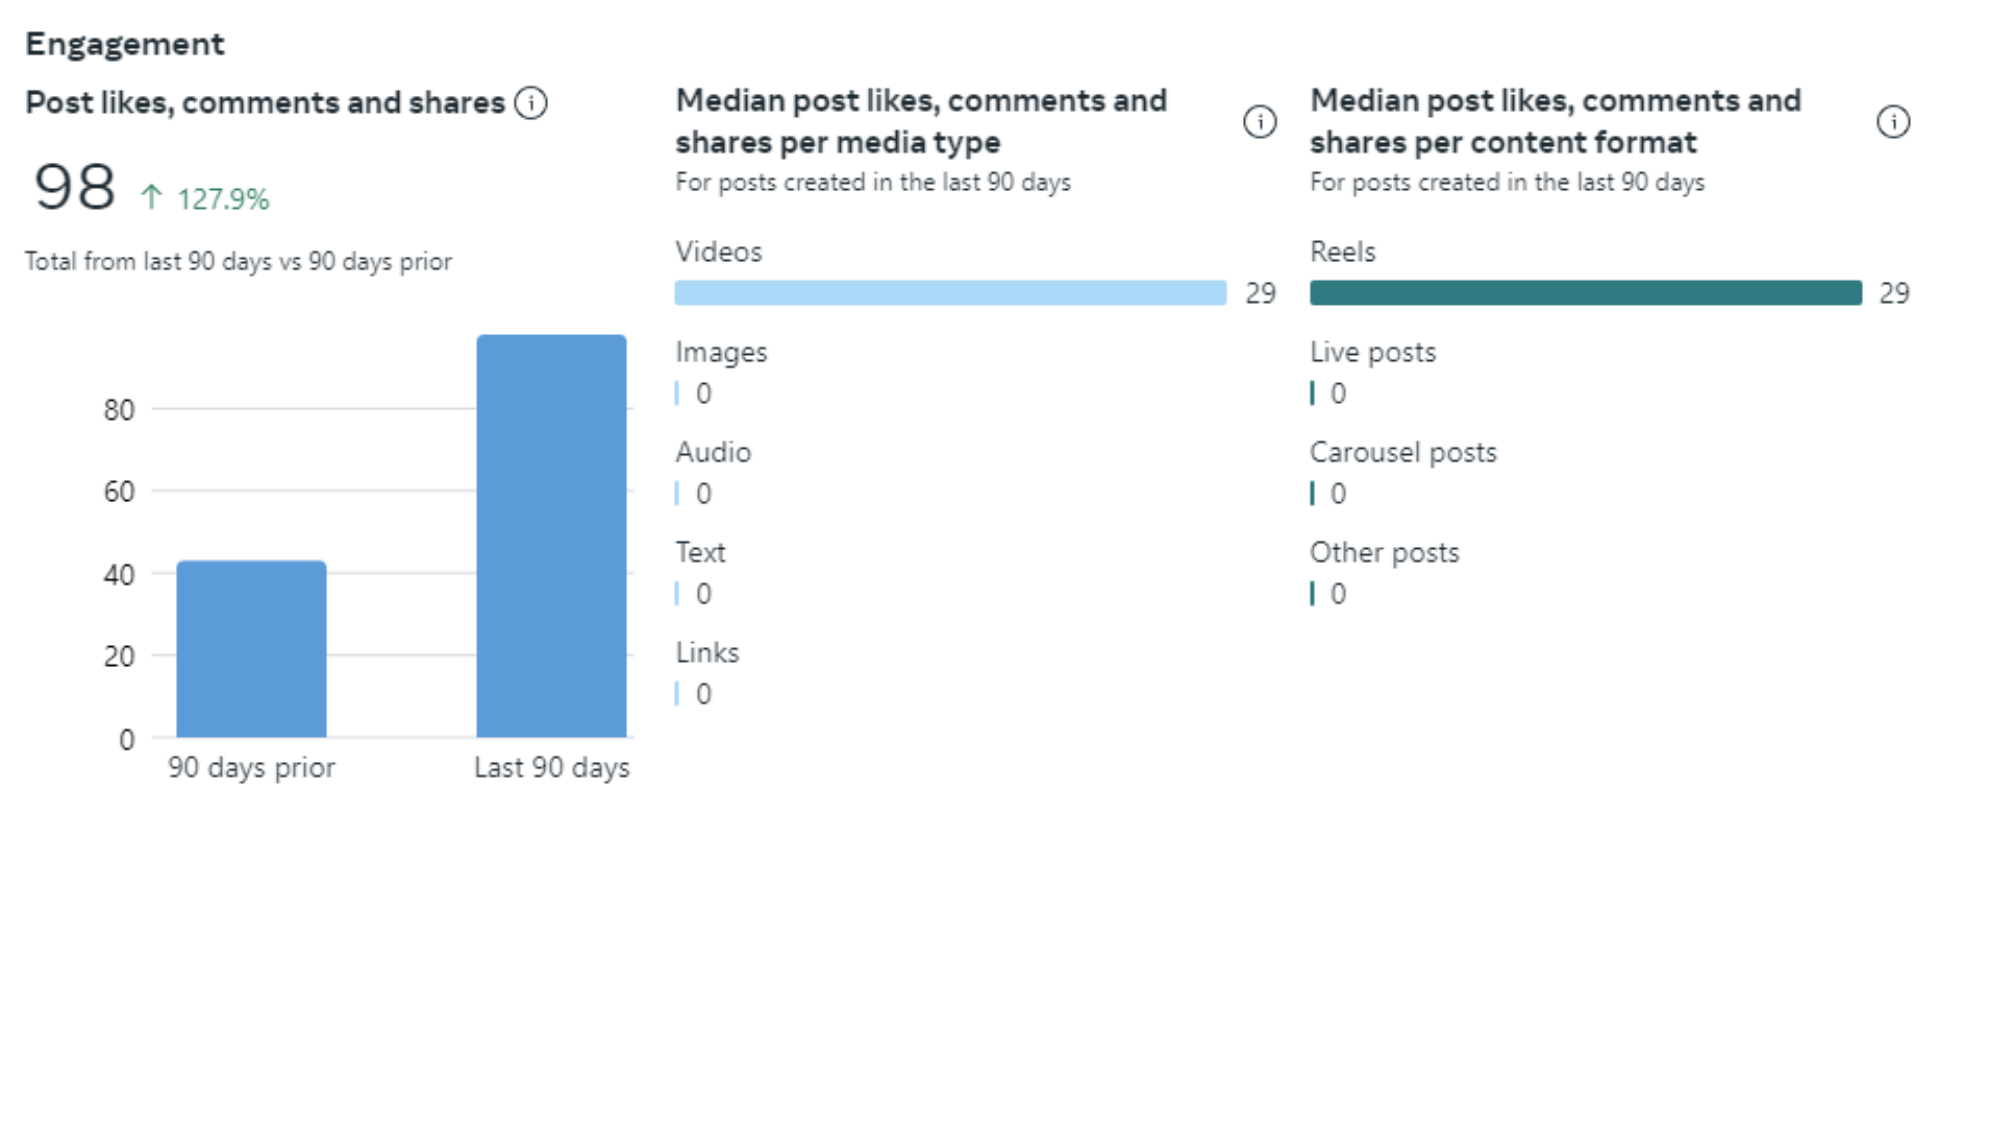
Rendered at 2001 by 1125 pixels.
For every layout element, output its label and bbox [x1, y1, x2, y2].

picture [0, 0, 1938, 834]
